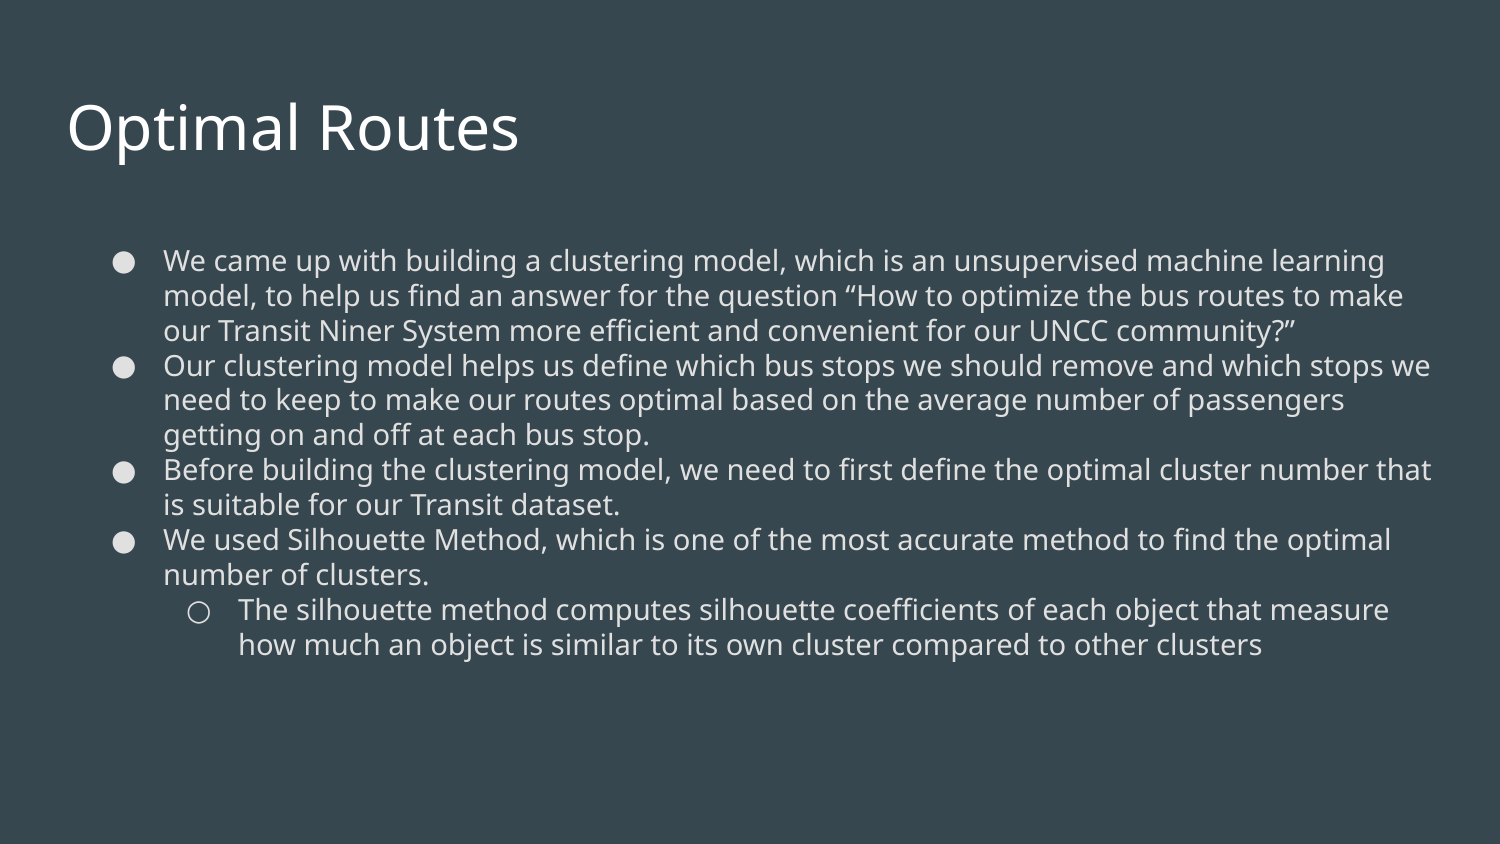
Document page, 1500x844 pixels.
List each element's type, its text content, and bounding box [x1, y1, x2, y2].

title Optimal Routes [51, 72, 1449, 167]
text_box We came up with building a clustering model, which is an unsupervised machine learning model, to help us find an answer for the question “How to optimize the bus routes to make our Transit Niner System more efficient and convenient for our UNCC community?” Our clustering model helps us define which bus stops we should remove and which stops we need to keep to make our routes optimal based on the average number of passengers getting on and off at each bus stop. Before building the clustering model, we need to first define the optimal cluster number that is suitable for our Transit dataset. We used Silhouette Method, which is one of the most accurate method to find the optimal number of clusters. The silhouette method computes silhouette coefficients of each object that measure how much an object is similar to its own cluster compared to other clusters [73, 226, 1449, 677]
